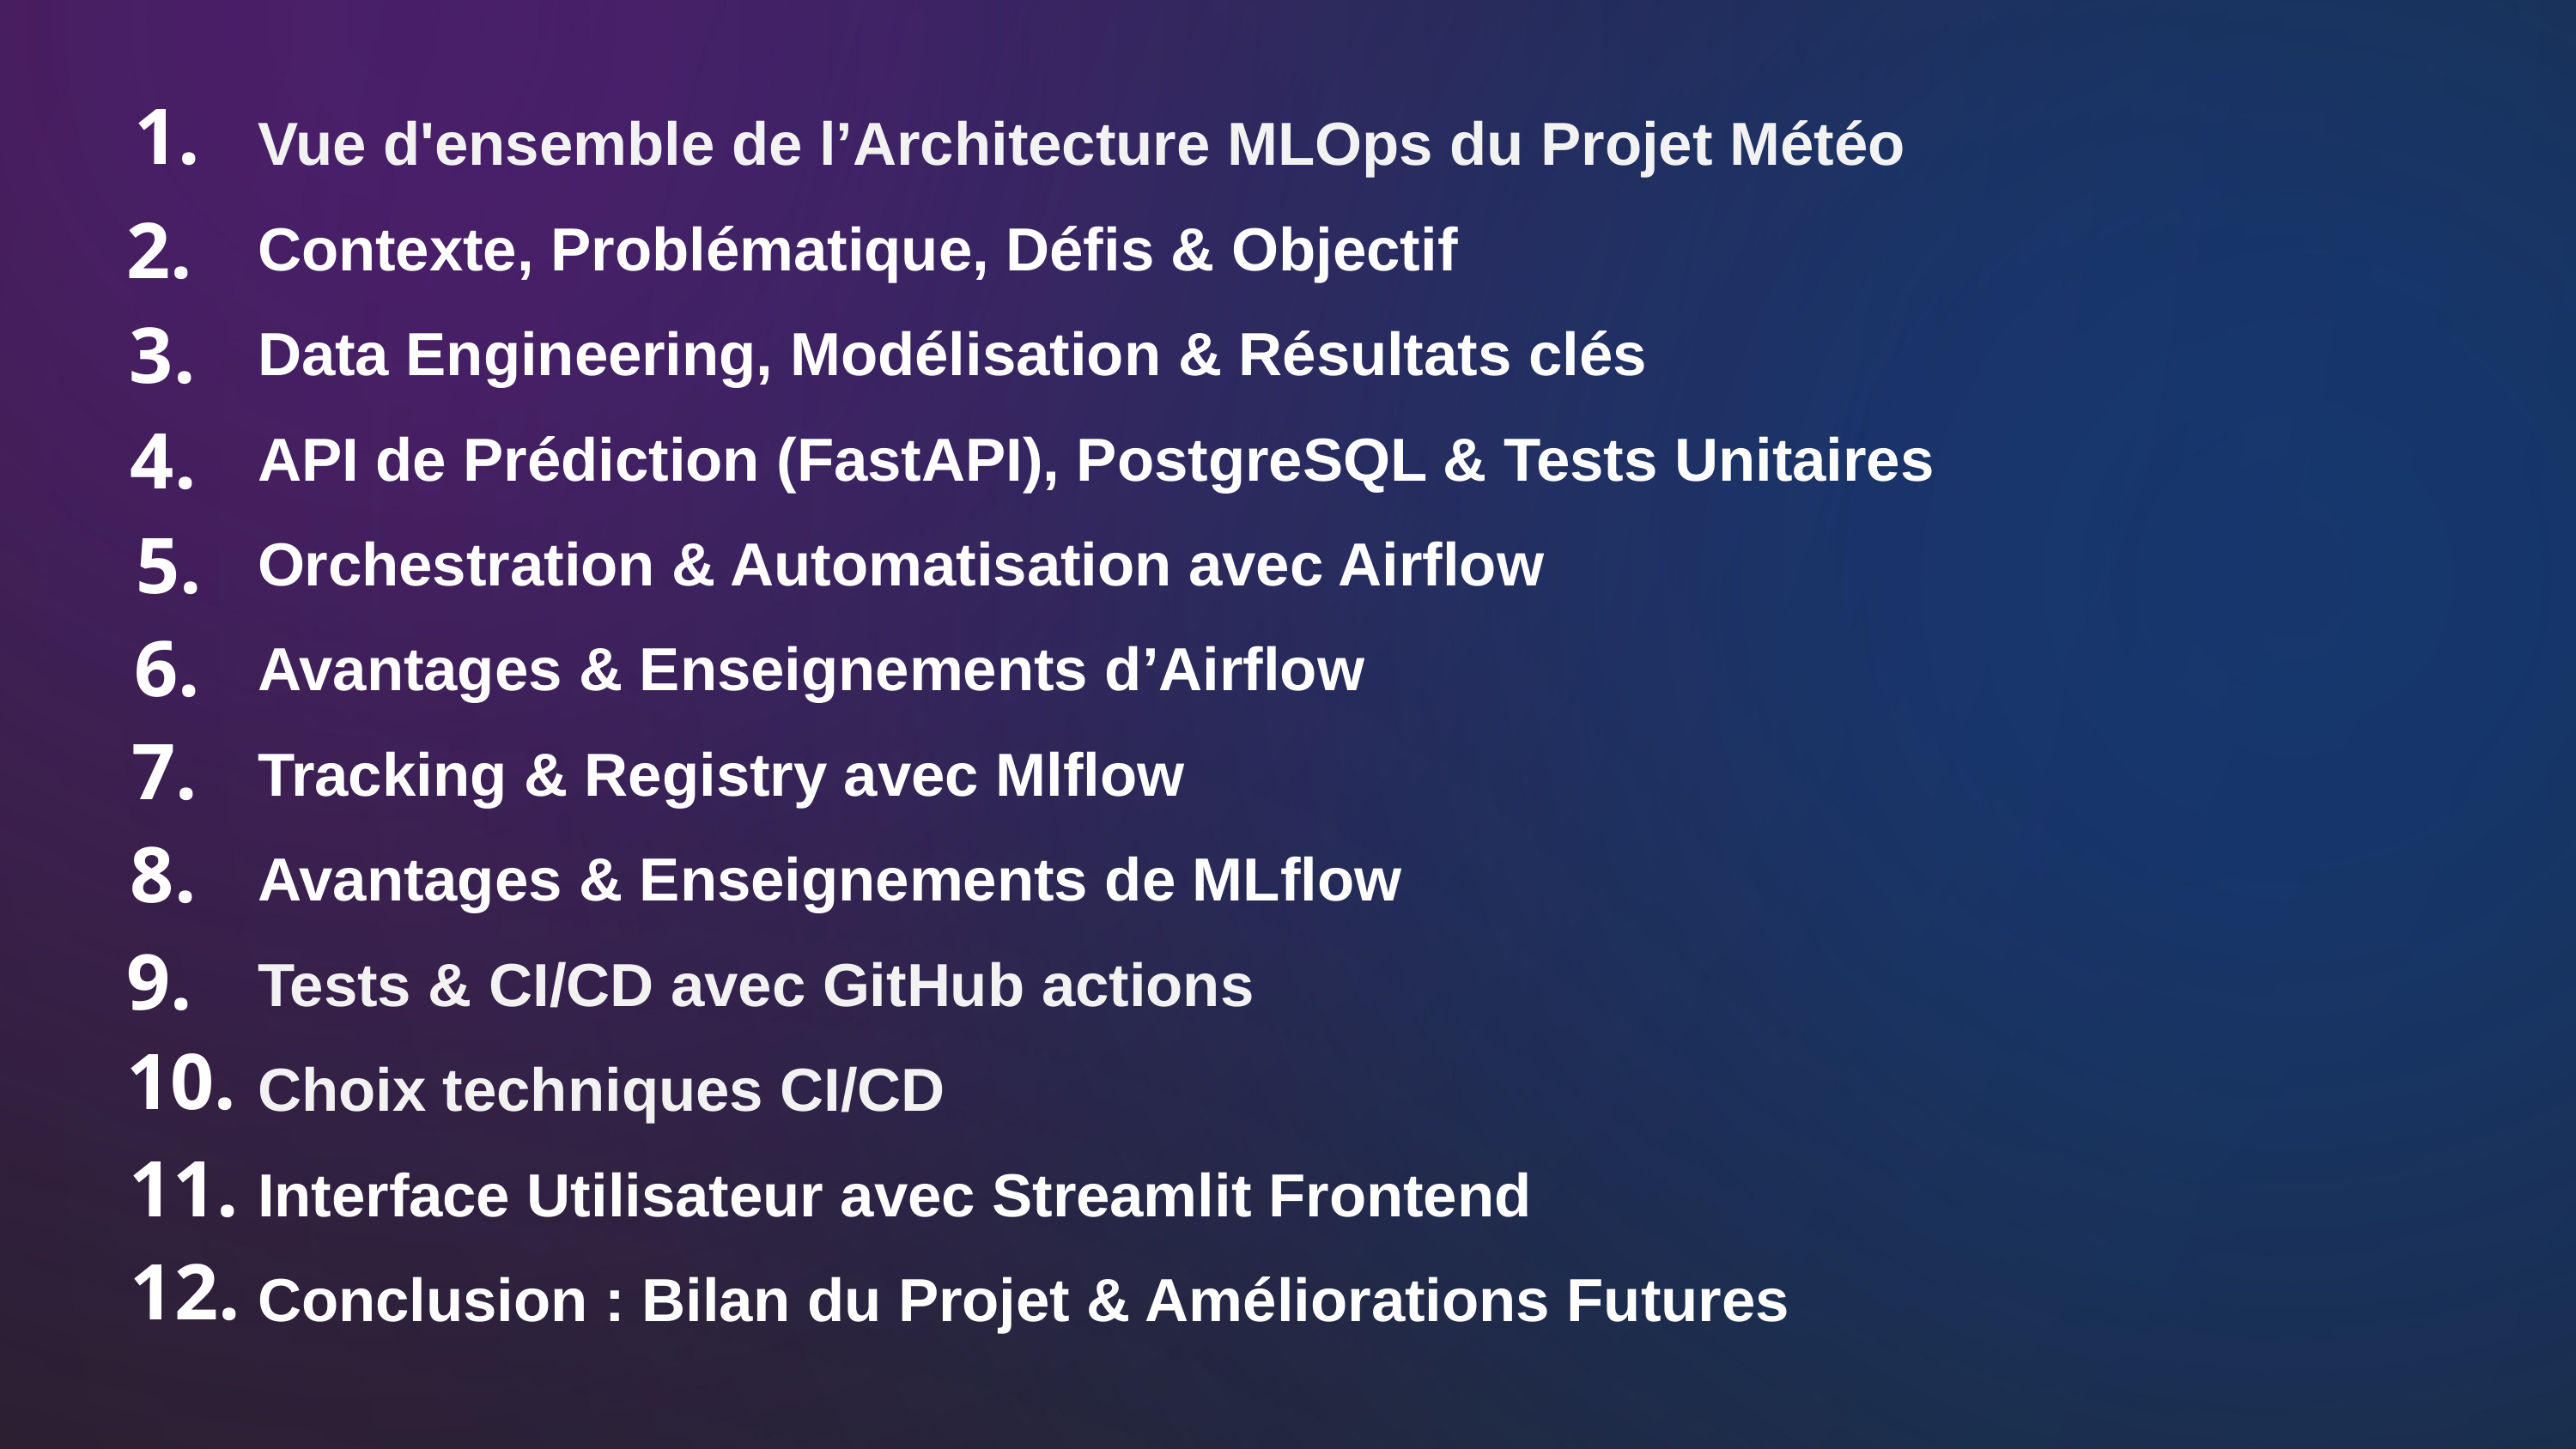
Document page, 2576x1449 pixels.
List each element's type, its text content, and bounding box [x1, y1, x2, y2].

text_box 12. [123, 1196, 272, 1367]
text_box Vue d'ensemble de l’Architecture MLOps du Projet Météo Contexte, Problématique, Défis & Objectif Data Engineering, Modélisation & Résultats clés API de Prédiction (FastAPI), PostgreSQL & Tests Unitaires Orchestration & Automatisation avec Airflow Avantages & Enseignements d’Airflow Tracking & Registry avec Mlflow Avantages & Enseignements de MLflow Tests & CI/CD avec GitHub actions Choix techniques CI/CD Interface Utilisateur avec Streamlit Frontend Conclusion : Bilan du Projet & Améliorations Futures [257, 124, 2540, 1449]
text_box [0, 0, 2576, 1449]
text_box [114, 155, 299, 233]
text_box 11. [121, 1114, 270, 1264]
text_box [112, 230, 296, 1106]
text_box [109, 39, 294, 229]
